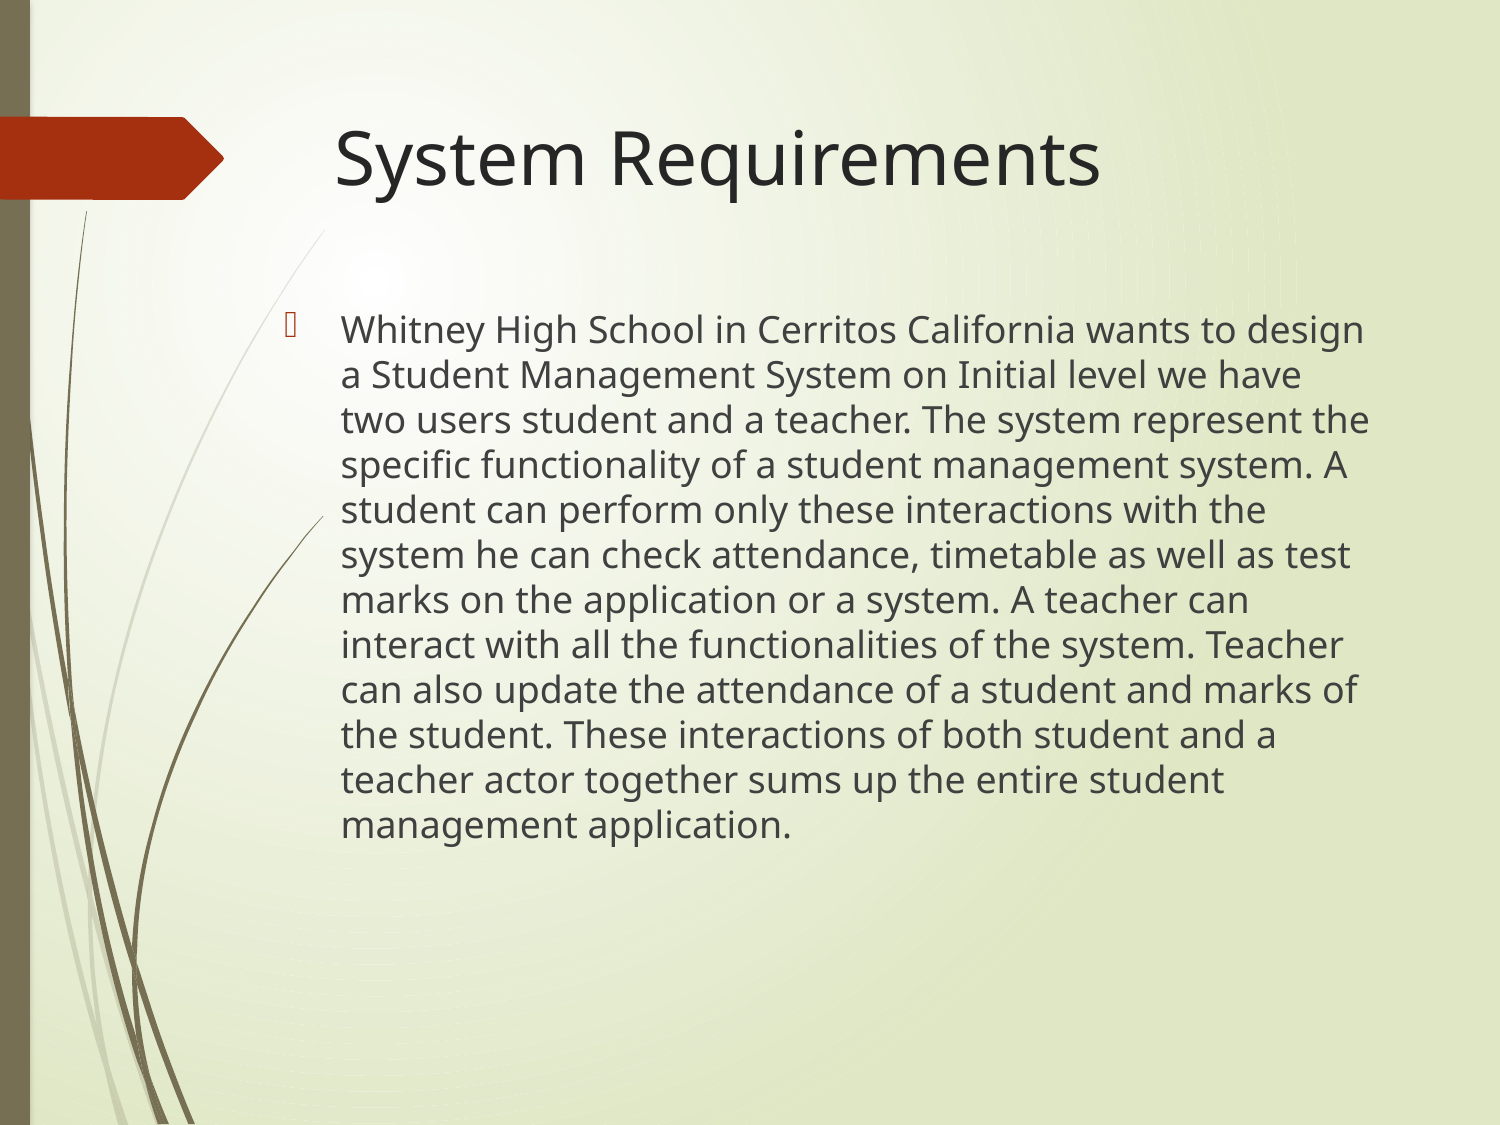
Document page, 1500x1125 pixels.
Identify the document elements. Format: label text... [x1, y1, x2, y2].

title System Requirements [319, 102, 1400, 313]
list Whitney High School in Cerritos California wants to design a Student Management System on Initial level we have two users student and a teacher. The system represent the specific functionality of a student management system. A student can perform only these interactions with the system he can check attendance, timetable as well as test marks on the application or a system. A teacher can interact with all the functionalities of the system. Teacher can also update the attendance of a student and marks of the student. These interactions of both student and a teacher actor together sums up the entire student management application. [269, 298, 1393, 970]
